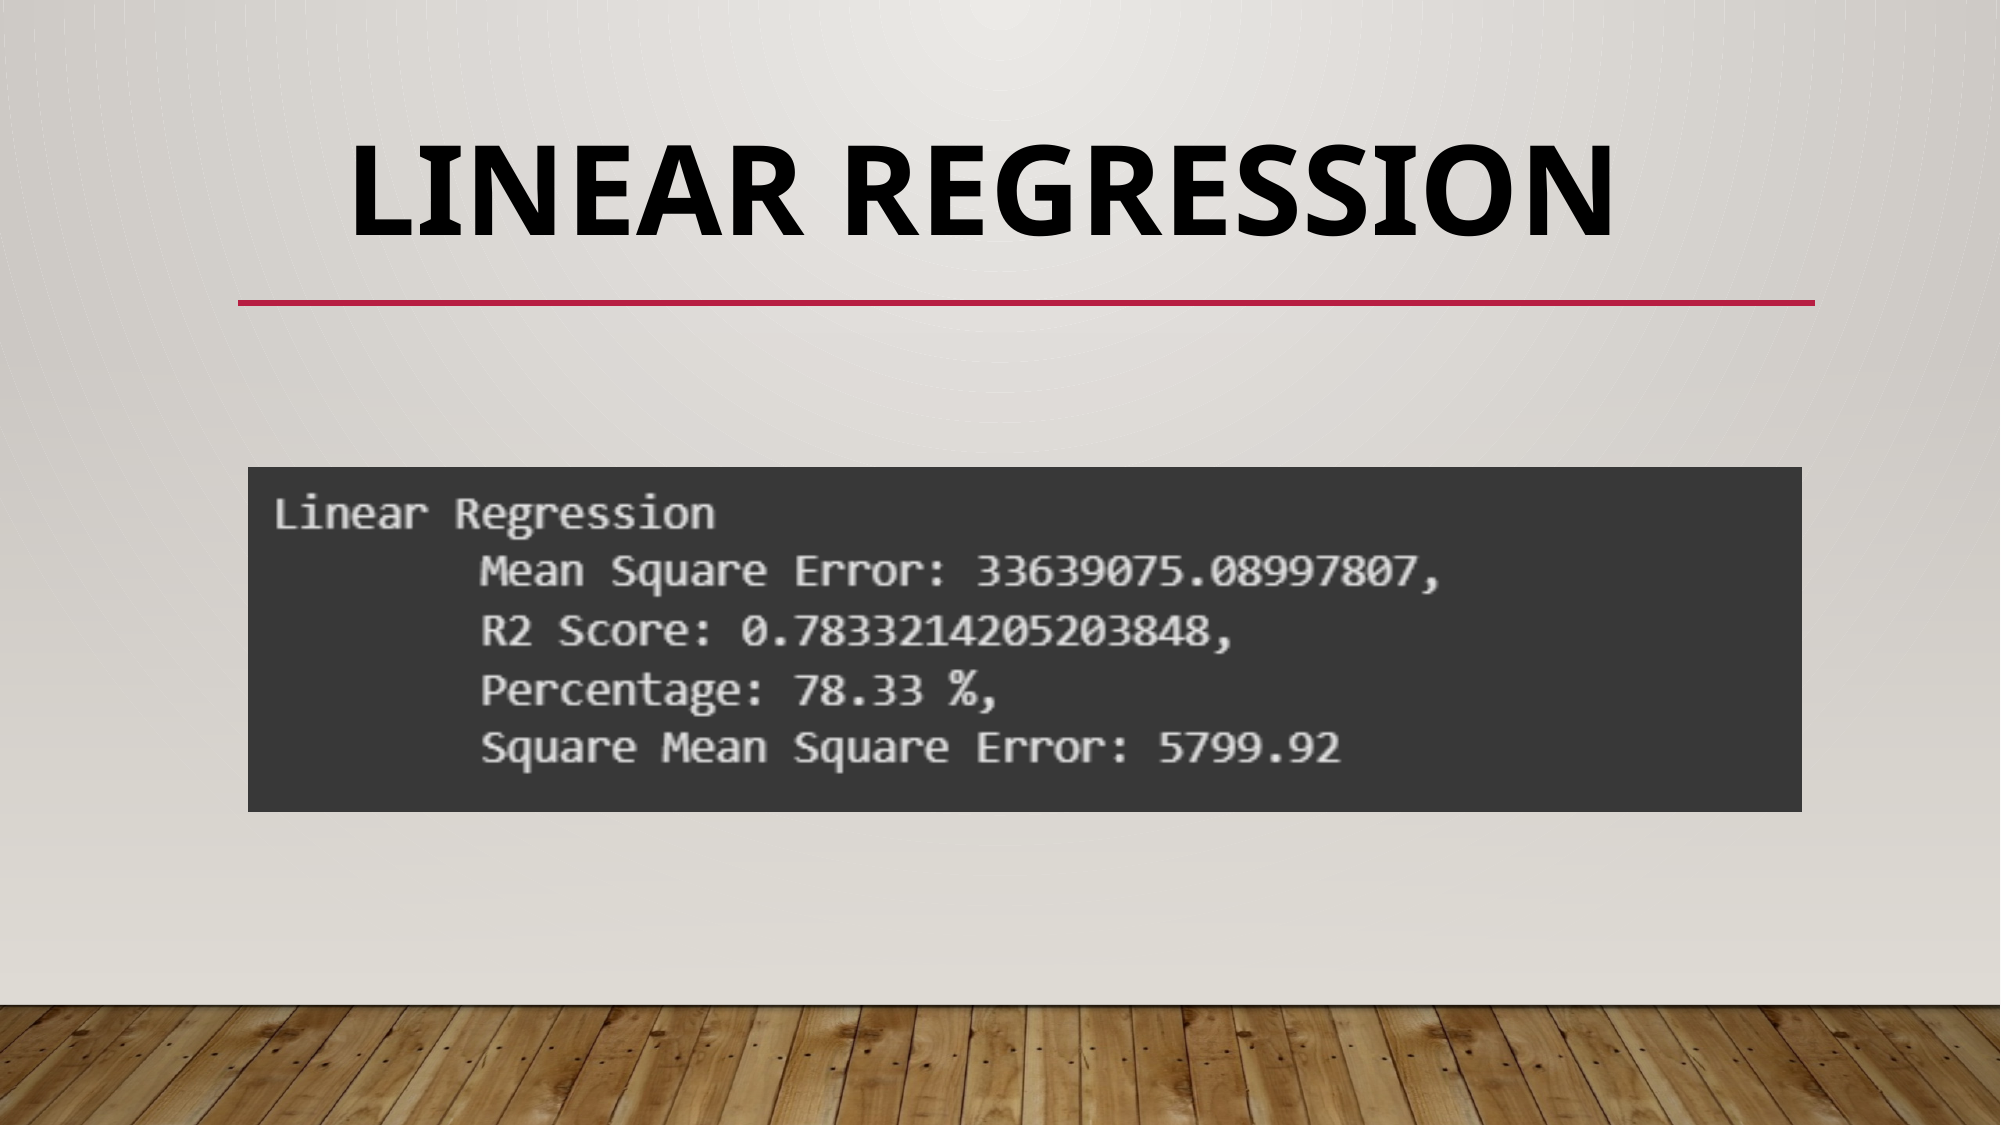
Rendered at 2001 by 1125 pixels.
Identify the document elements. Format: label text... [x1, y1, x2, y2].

title Linear Regression [137, 119, 1863, 338]
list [247, 467, 1802, 812]
picture [0, 1005, 2000, 1125]
